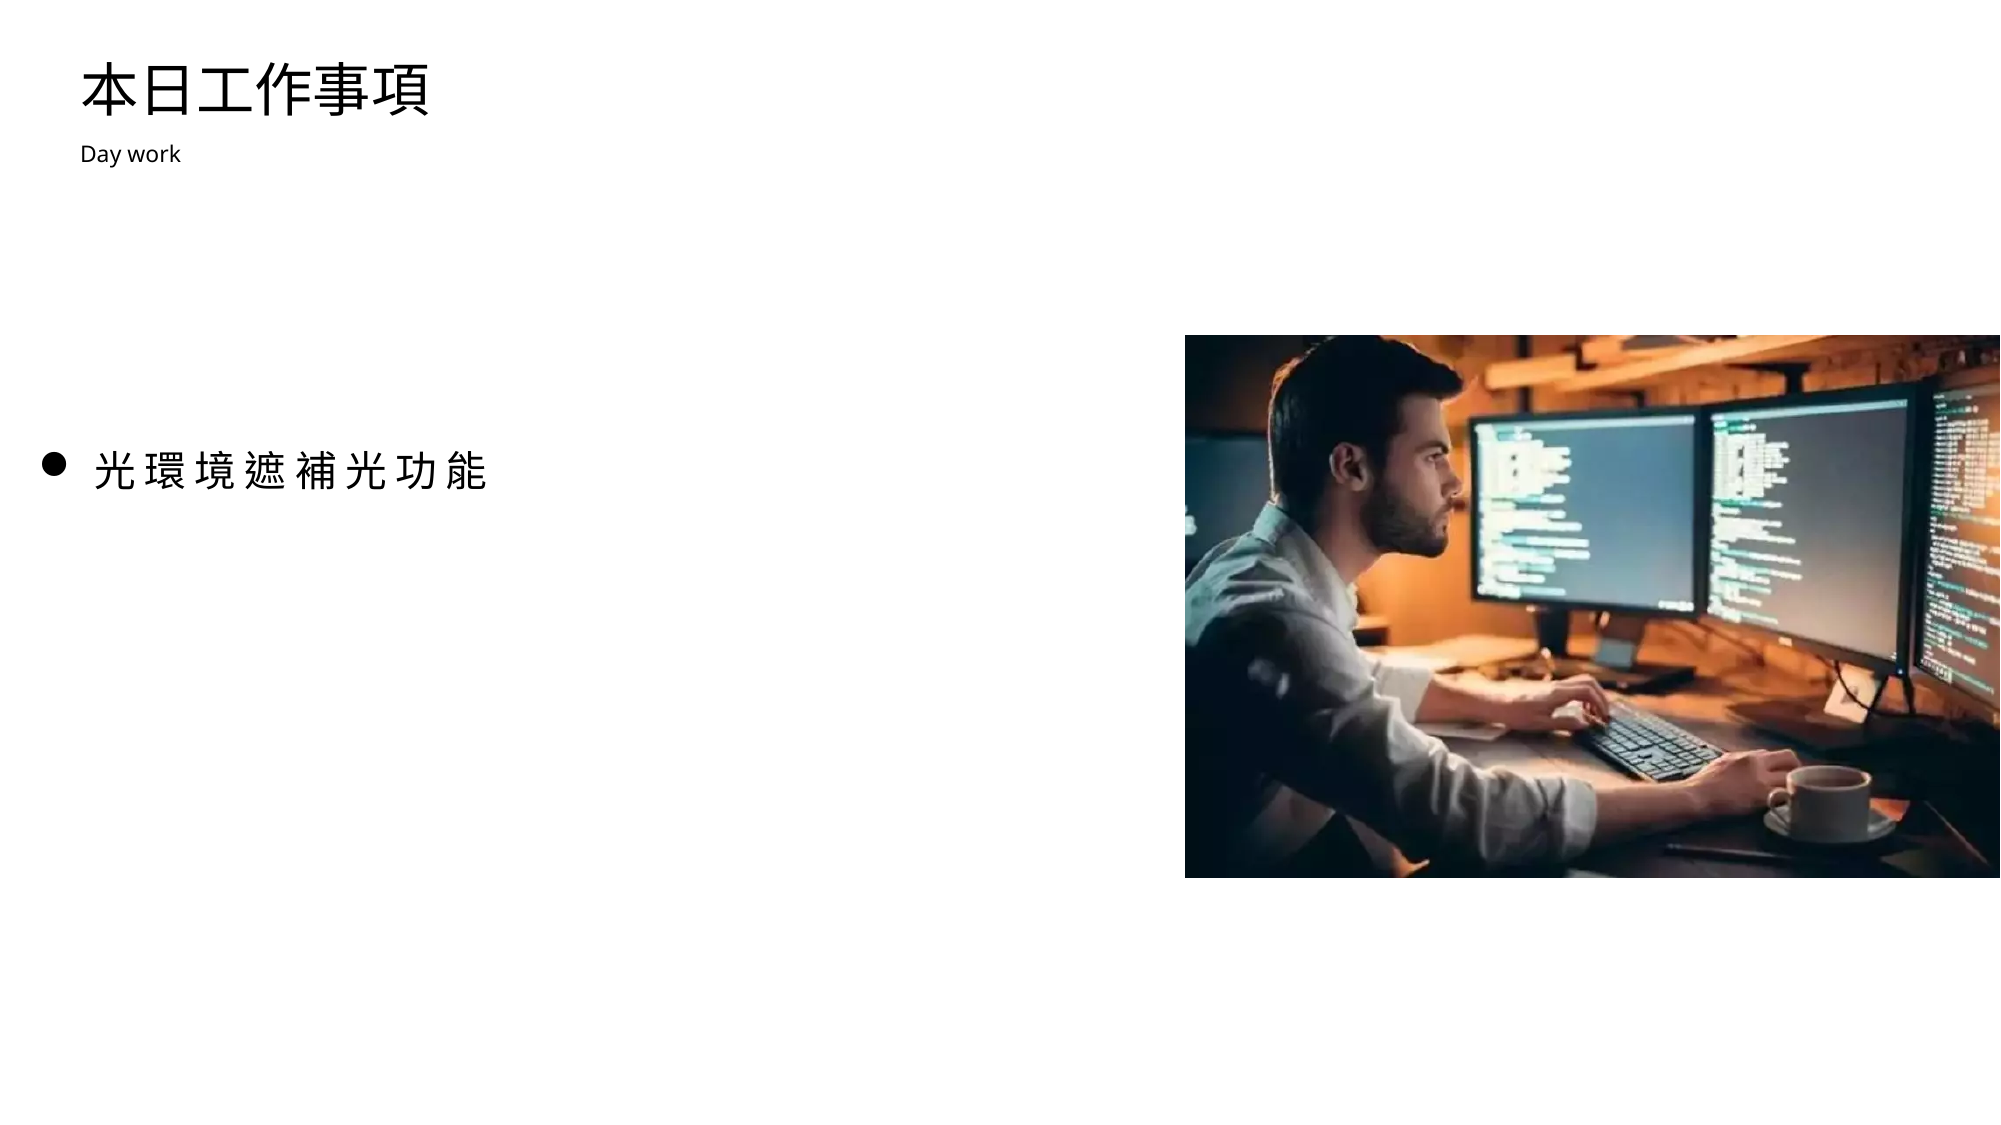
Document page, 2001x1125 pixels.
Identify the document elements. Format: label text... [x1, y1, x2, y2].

text_box 光環境遮補光功能 [23, 437, 1087, 503]
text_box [65, 45, 620, 175]
picture [1185, 335, 2000, 878]
